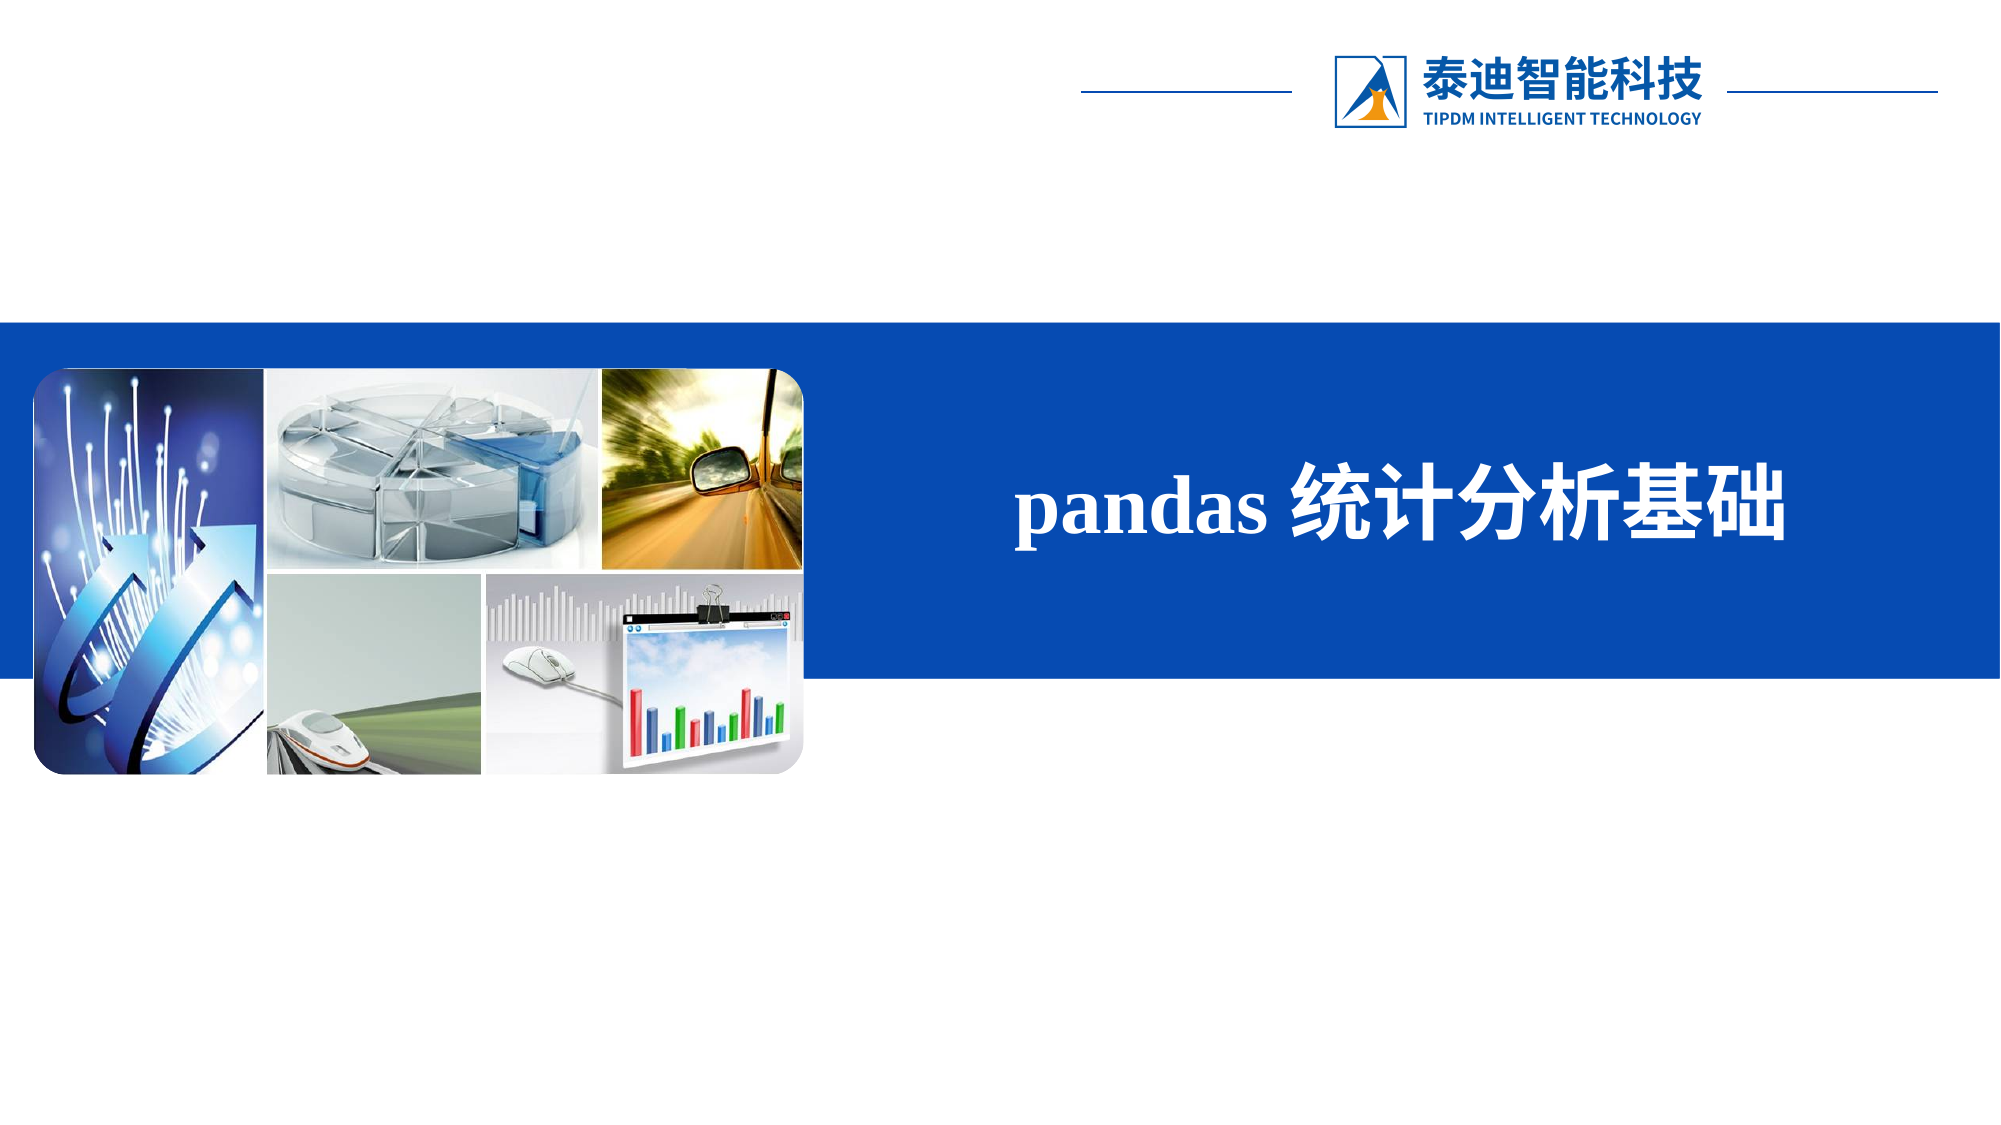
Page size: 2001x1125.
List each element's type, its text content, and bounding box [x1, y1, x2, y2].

title pandas统计分析基础 [864, 443, 1939, 558]
picture [33, 368, 804, 775]
picture [1318, 43, 1717, 138]
